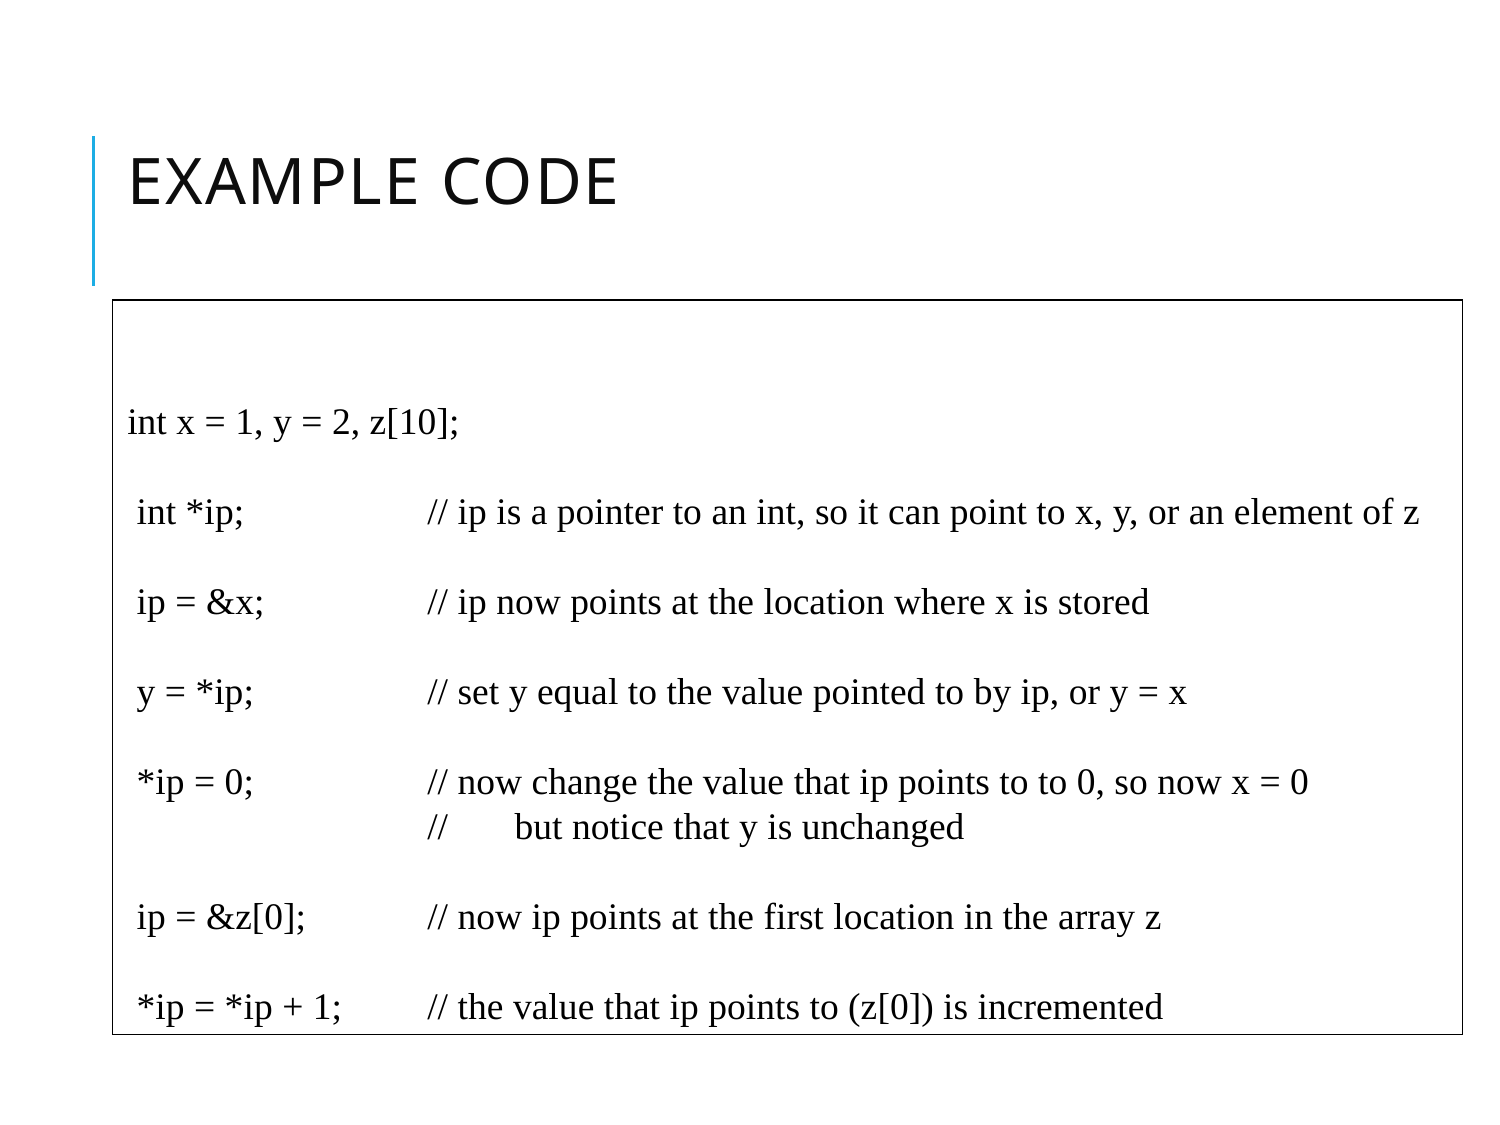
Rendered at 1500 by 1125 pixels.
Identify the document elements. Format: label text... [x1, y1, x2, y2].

title Example Code [112, 0, 1375, 225]
text_box int x = 1, y = 2, z[10]; int *ip; // ip is a pointer to an int, so it can point to x, y, or an element of z ip = &x; // ip now points at the location where x is stored y = *ip; // set y equal to the value pointed to by ip, or y = x *ip = 0; // now change the value that ip points to to 0, so now x = 0 // but notice that y is unchanged ip = &z[0]; // now ip points at the first location in the array z *ip = *ip + 1; // the value that ip points to (z[0]) is incremented [112, 299, 1463, 1035]
